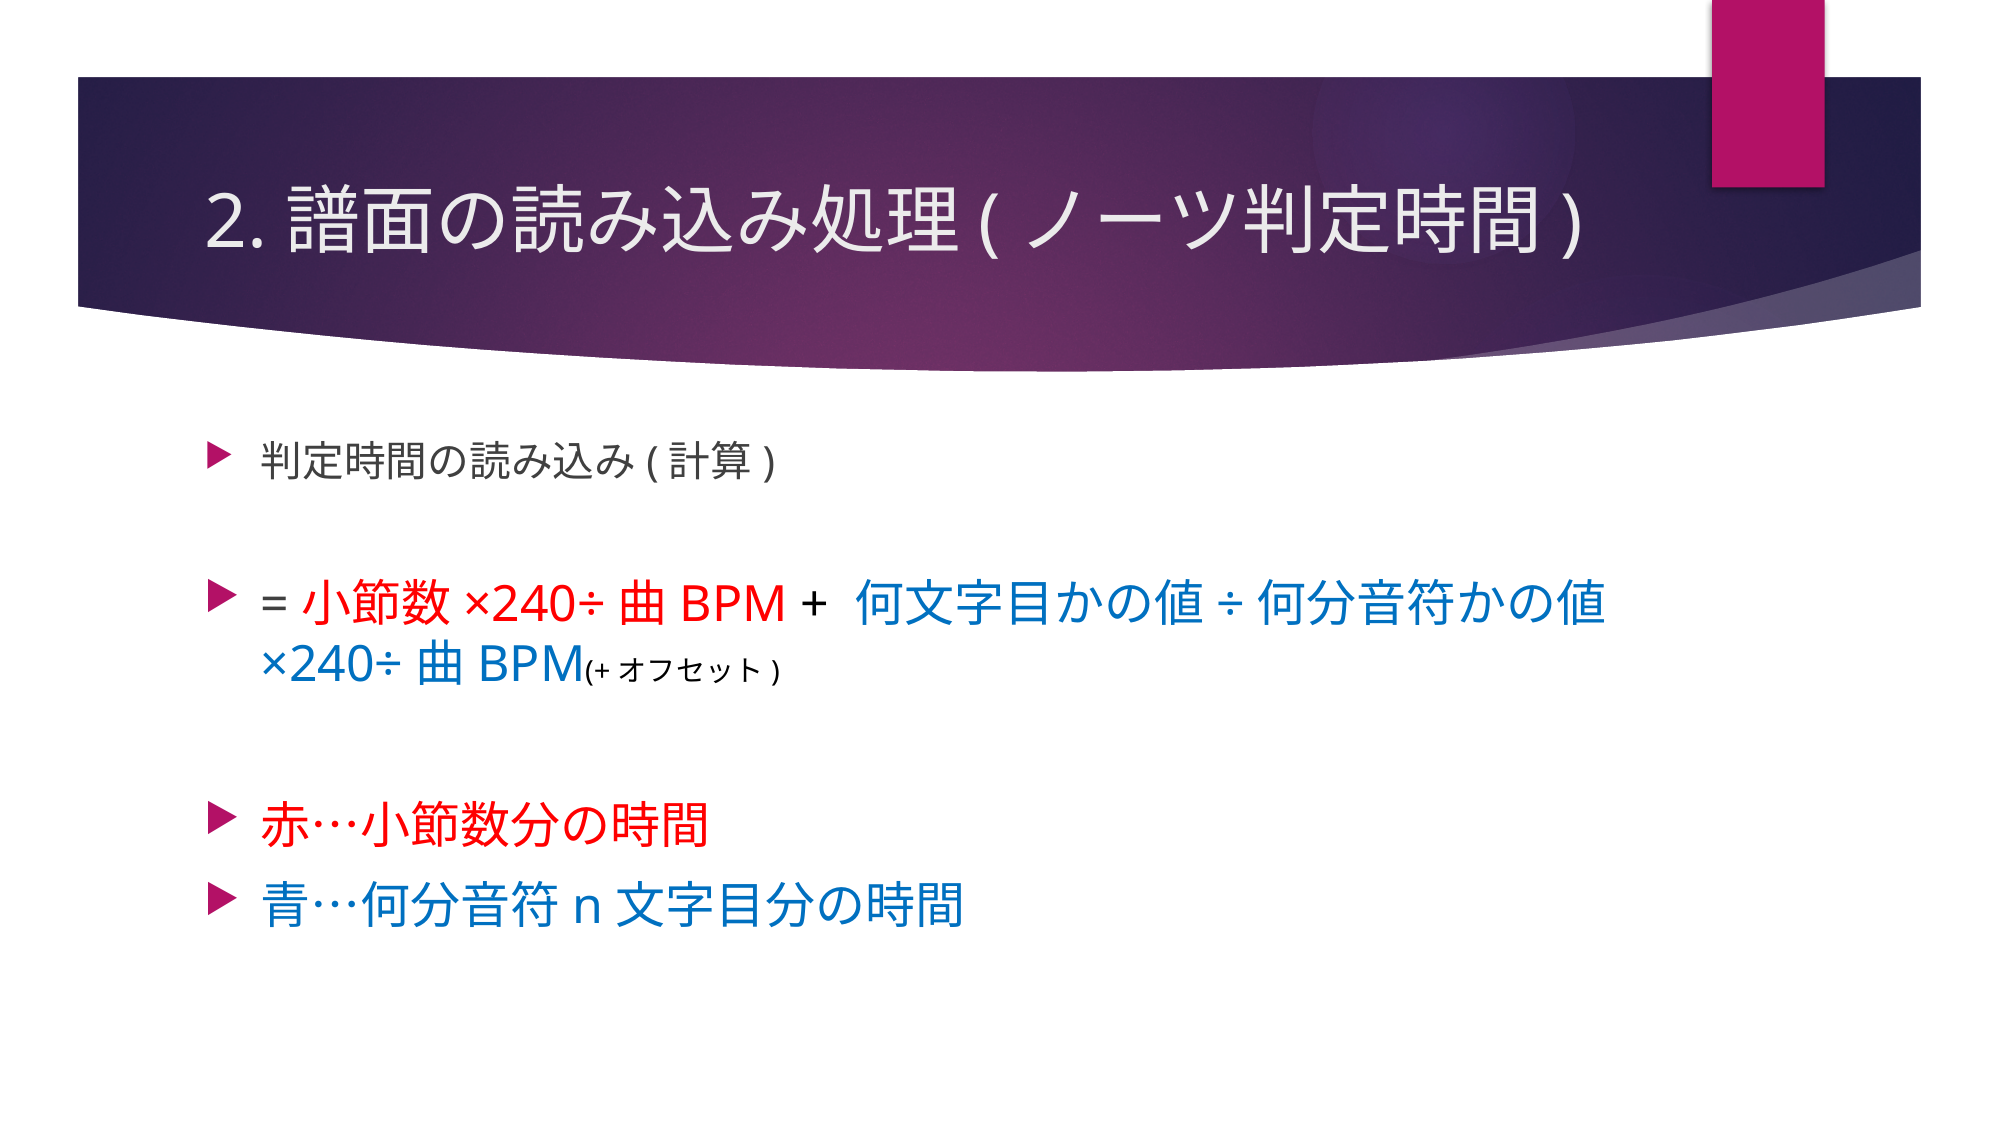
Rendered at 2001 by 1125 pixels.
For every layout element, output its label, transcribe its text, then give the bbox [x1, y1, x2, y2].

list 判定時間の読み込み(計算) =小節数×240÷曲BPM + 何文字目かの値÷何分音符かの値×240÷曲BPM(+オフセット) 赤…小節数分の時間 青…何分音符n文字目分の時間 [189, 427, 1638, 988]
title 2.譜面の読み込み処理(ノーツ判定時間) [189, 159, 1627, 276]
